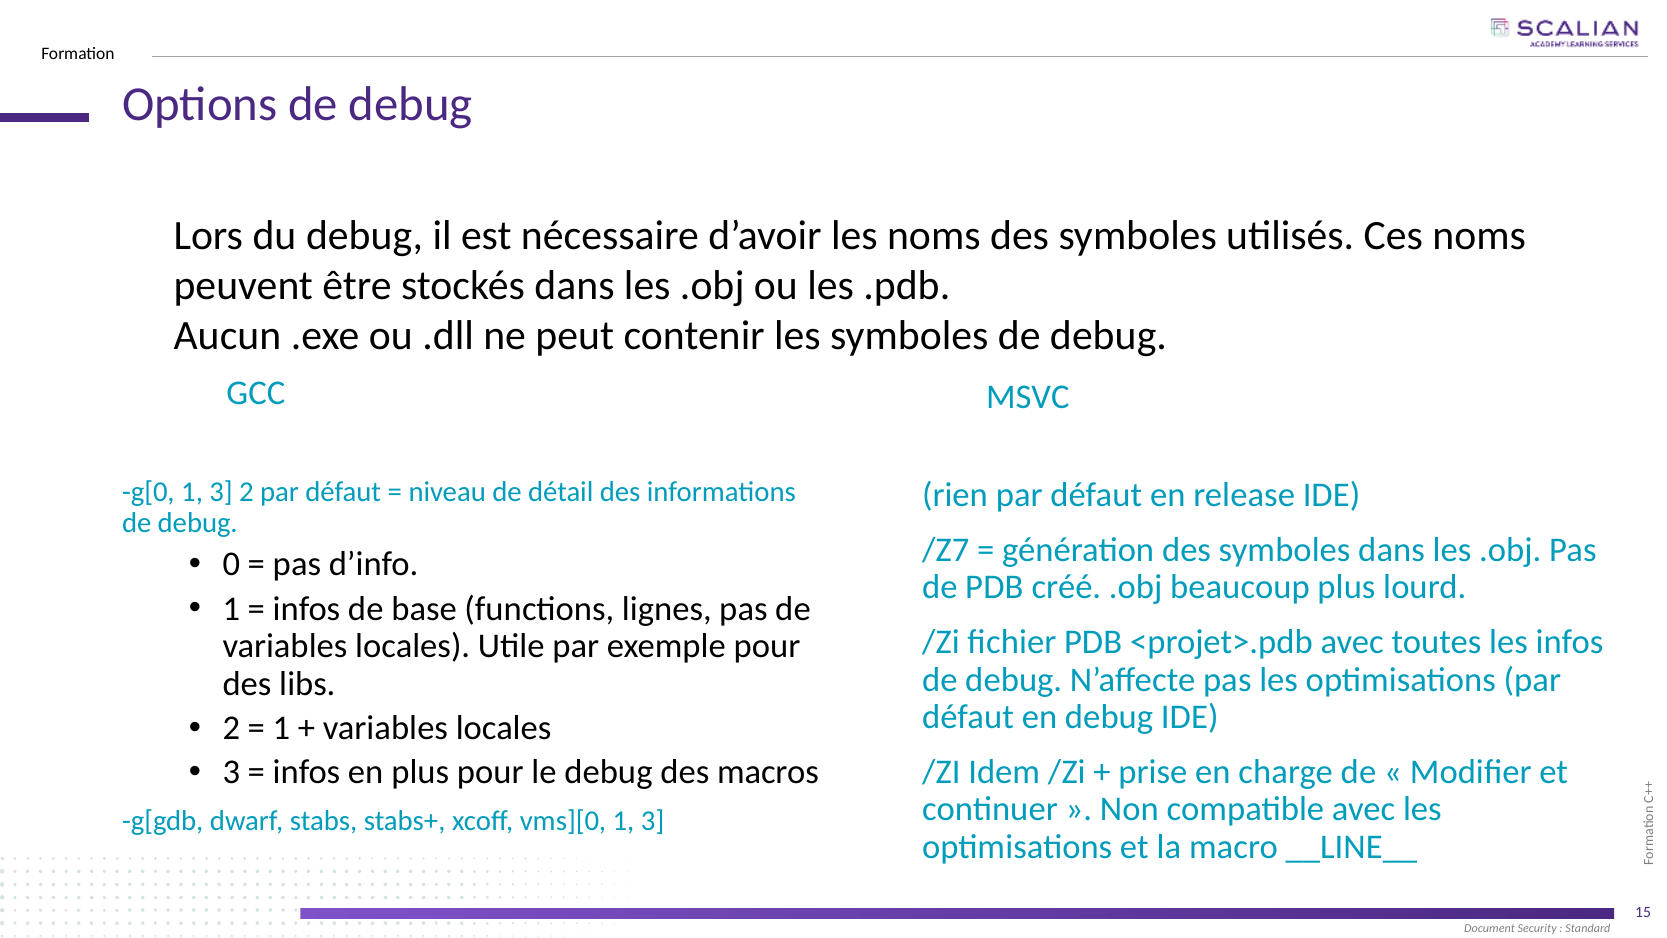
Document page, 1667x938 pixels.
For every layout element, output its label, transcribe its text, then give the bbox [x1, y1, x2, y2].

picture [1482, 8, 1648, 56]
text_box Lors du debug, il est nécessaire d’avoir les noms des symboles utilisés. Ces noms peuvent être stockés dans les .obj ou les .pdb. Aucun .exe ou .dll ne peut contenir les symboles de debug. [158, 200, 1588, 366]
list GCC [211, 367, 908, 450]
list (rien par défaut en release IDE) /Z7 = génération des symboles dans les .obj. Pas de PDB créé. .obj beaucoup plus lourd. /Zi fichier PDB <projet>.pdb avec toutes les infos de debug. N’affecte pas les optimisations (par défaut en debug IDE) /ZI Idem /Zi + prise en charge de « Modifier et continuer ». Non compatible avec les optimisations et la macro __LINE__ [907, 469, 1645, 906]
list MSVC [971, 371, 1667, 456]
list -g[0, 1, 3] 2 par défaut = niveau de détail des informations de debug. 0 = pas d’info. 1 = infos de base (functions, lignes, pas de variables locales). Utile par exemple pour des libs. 2 = 1 + variables locales 3 = infos en plus pour le debug des macros -g[gdb, dwarf, stabs, stabs+, xcoff, vms][0, 1, 3] [107, 469, 845, 852]
title Options de debug [107, 71, 805, 116]
